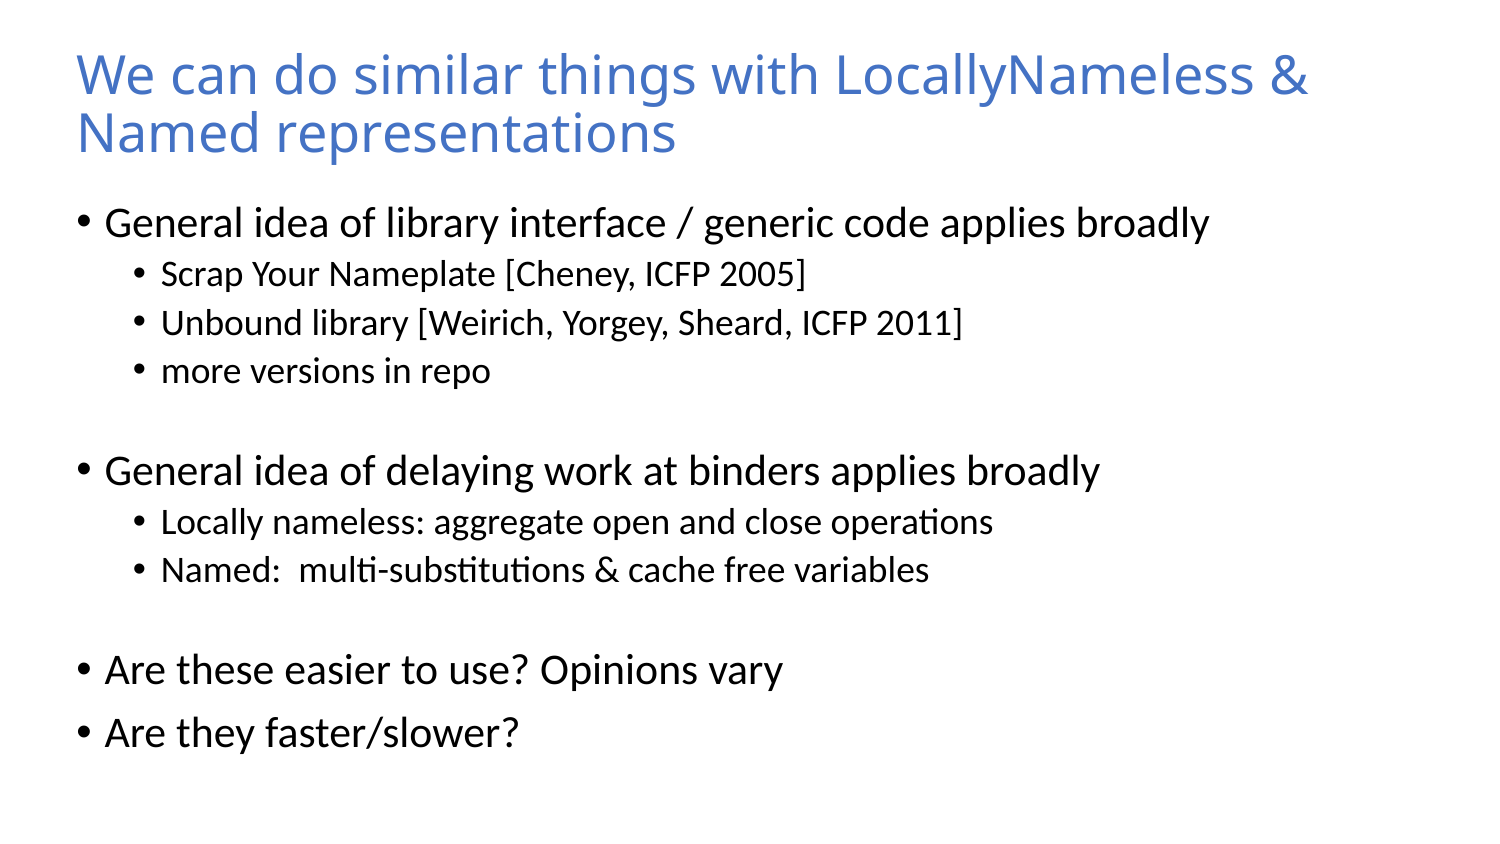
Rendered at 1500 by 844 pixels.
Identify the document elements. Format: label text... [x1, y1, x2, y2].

list General idea of library interface / generic code applies broadly Scrap Your Nameplate [Cheney, ICFP 2005] Unbound library [Weirich, Yorgey, Sheard, ICFP 2011] more versions in repo General idea of delaying work at binders applies broadly Locally nameless: aggregate open and close operations Named: multi-substitutions & cache free variables Are these easier to use? Opinions vary Are they faster/slower? [61, 191, 1466, 760]
title We can do similar things with LocallyNameless & Named representations [61, 39, 1356, 174]
